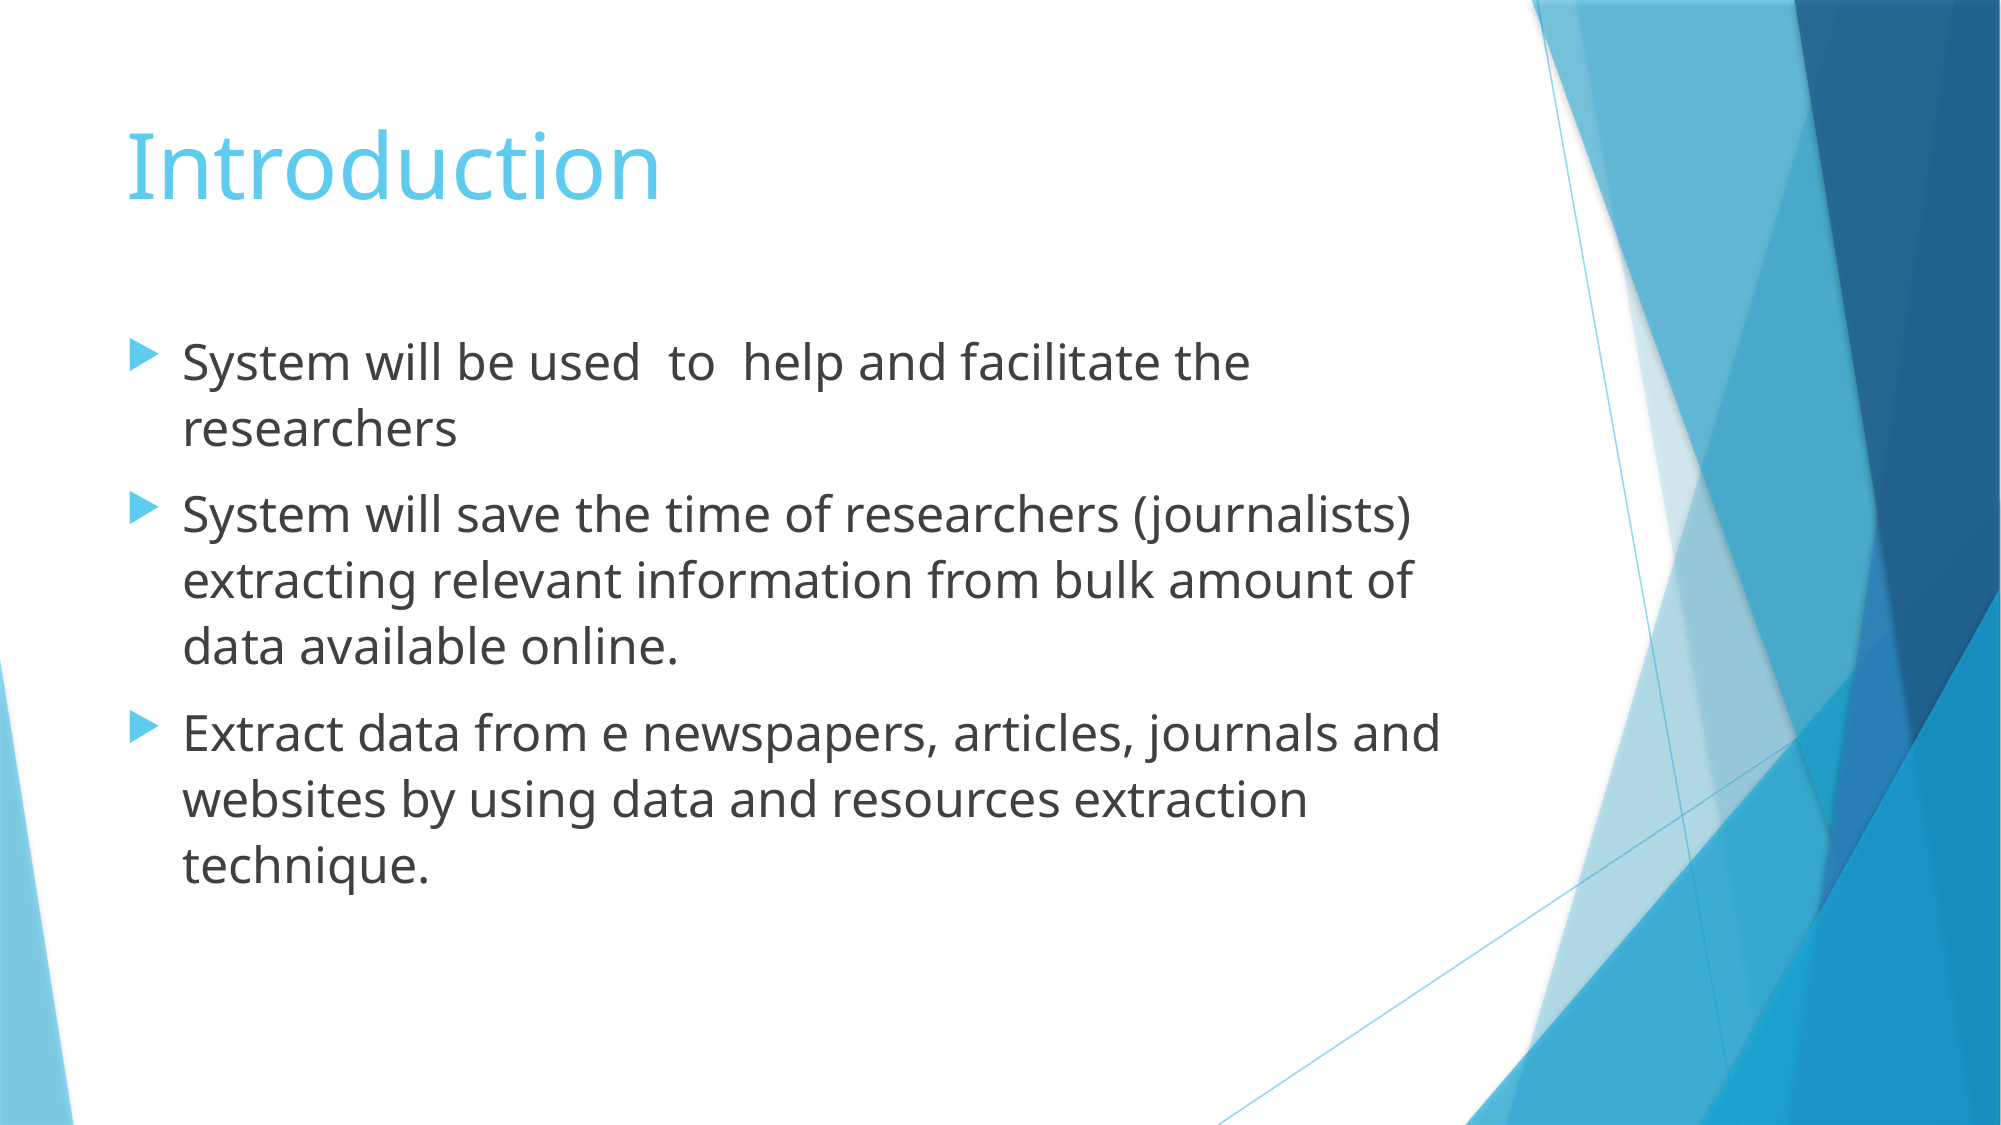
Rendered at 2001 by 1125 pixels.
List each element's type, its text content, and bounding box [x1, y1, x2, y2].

title Introduction [111, 99, 1522, 316]
list System will be used to help and facilitate the researchers System will save the time of researchers (journalists) extracting relevant information from bulk amount of data available online. Extract data from e newspapers, articles, journals and websites by using data and resources extraction technique. [111, 316, 1522, 954]
